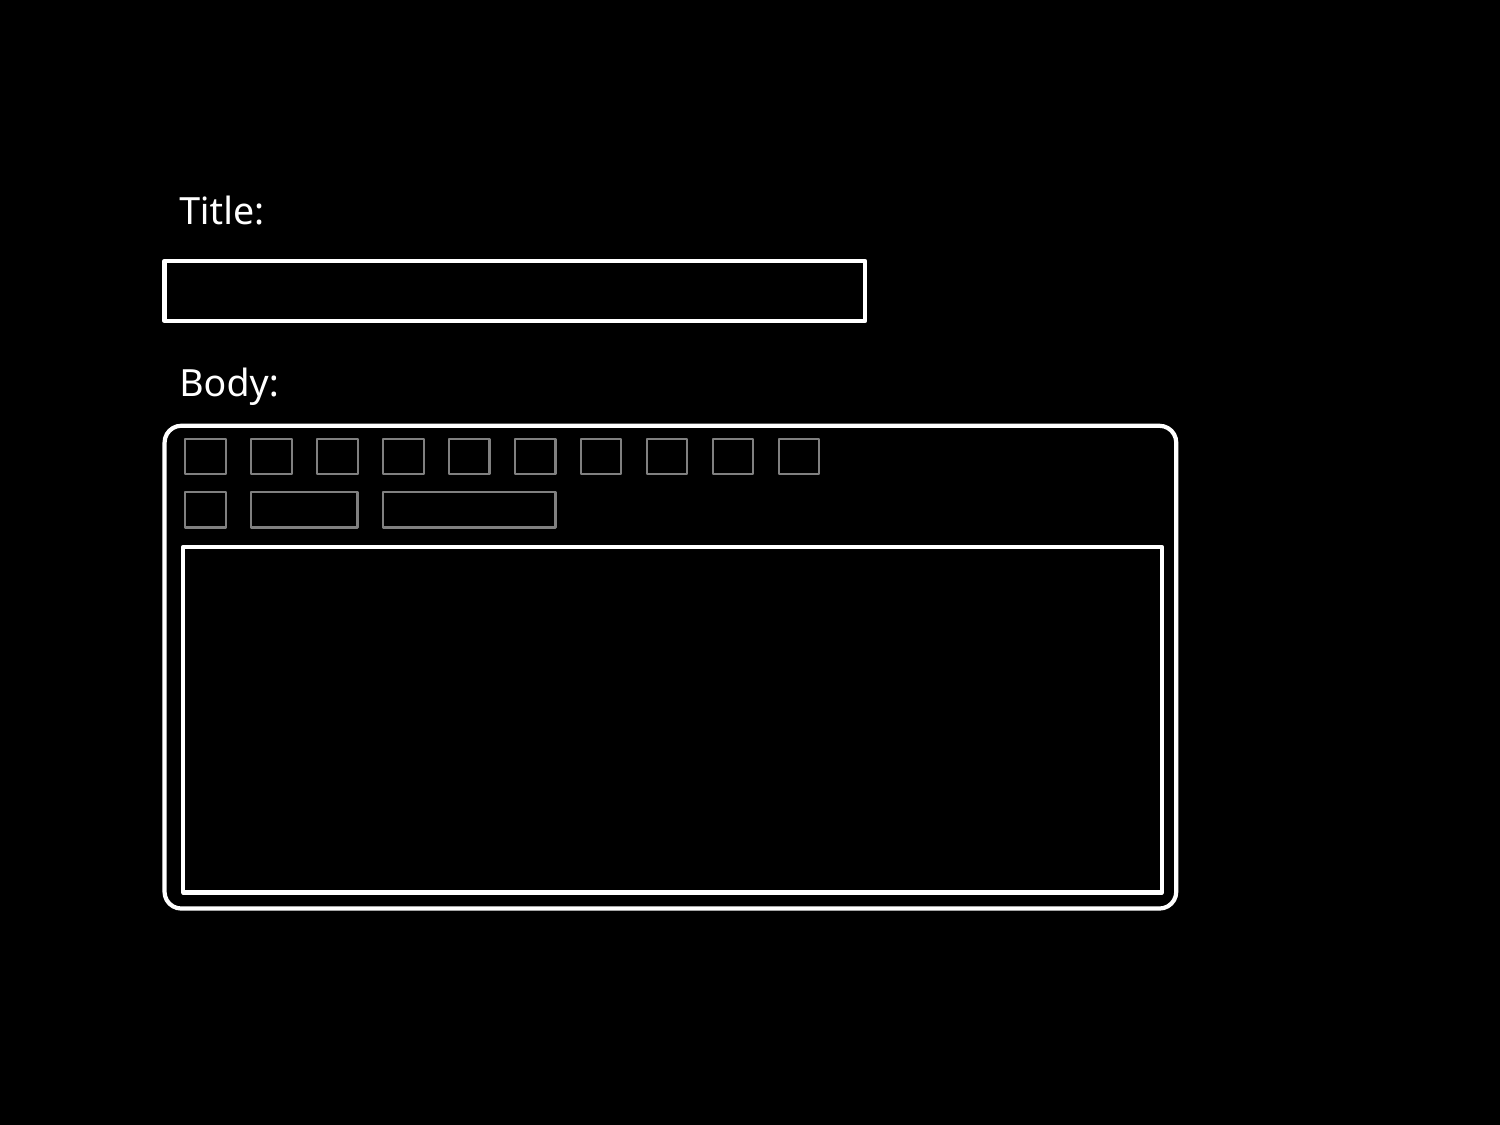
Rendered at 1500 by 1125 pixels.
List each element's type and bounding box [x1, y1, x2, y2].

text_box [0, 141, 1500, 963]
